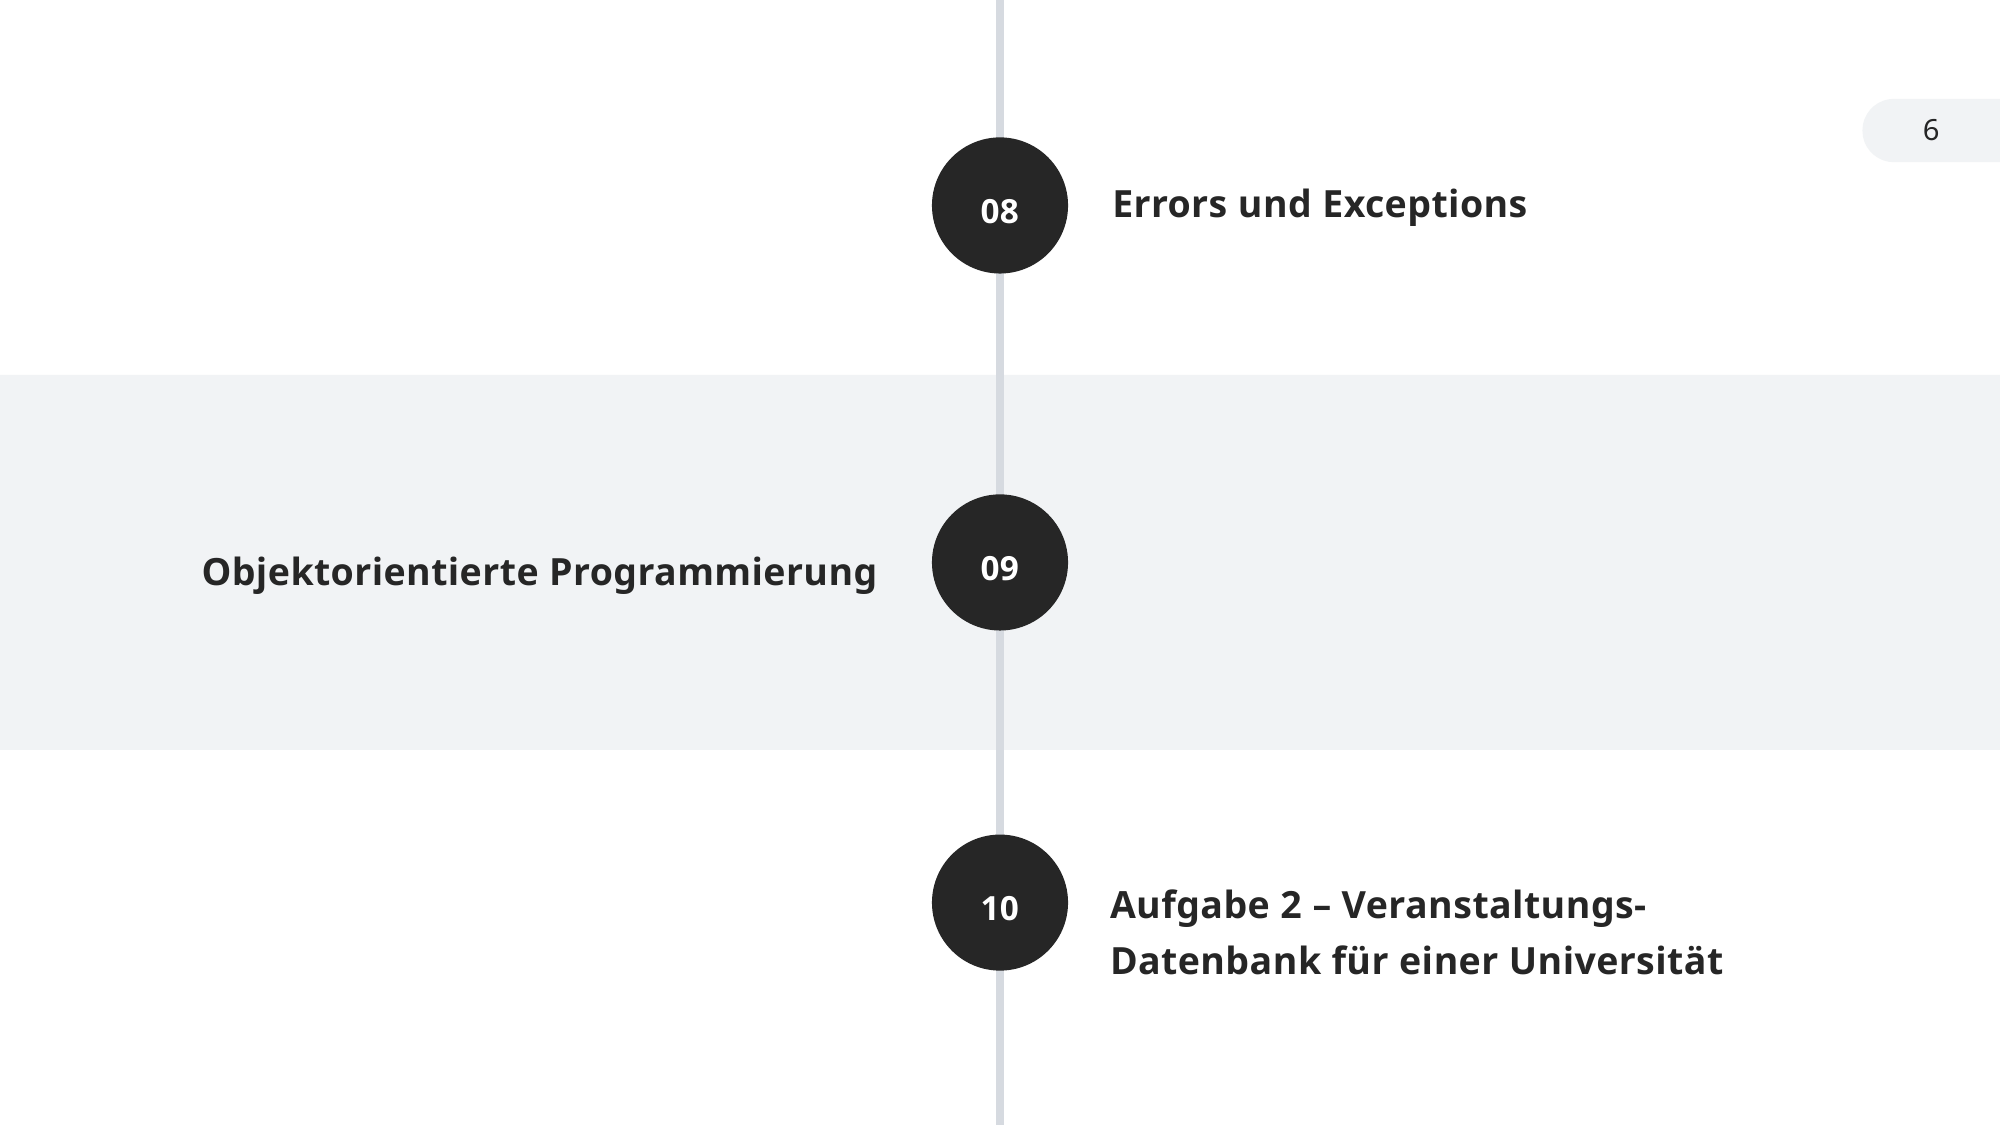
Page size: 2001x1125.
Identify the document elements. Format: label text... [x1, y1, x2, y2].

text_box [1110, 862, 1823, 986]
slide_number 6 [1862, 100, 2000, 161]
text_box [1004, 374, 2000, 751]
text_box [128, 529, 879, 651]
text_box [1112, 161, 1743, 283]
text_box [0, 374, 996, 751]
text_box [931, 137, 1069, 274]
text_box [931, 834, 1069, 971]
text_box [931, 494, 1069, 631]
